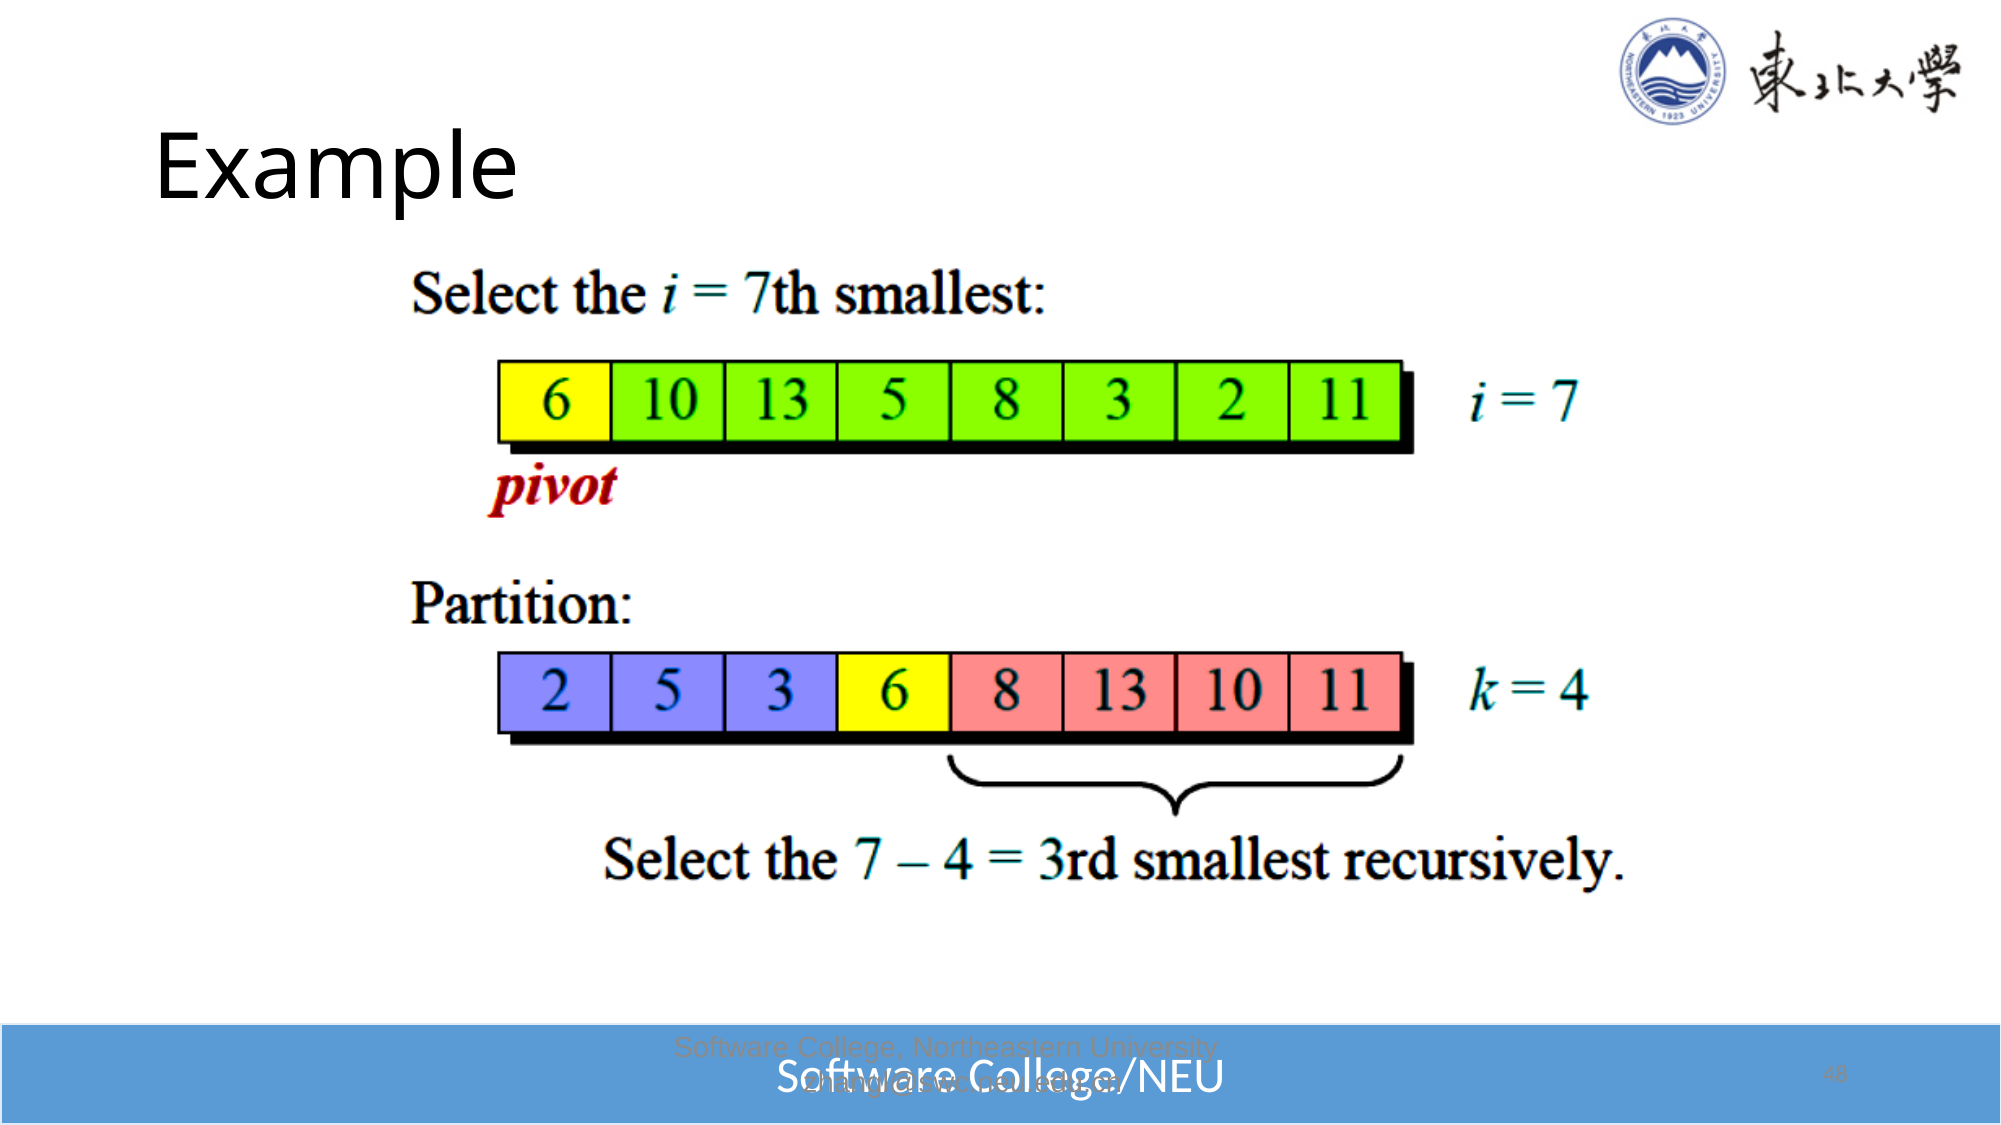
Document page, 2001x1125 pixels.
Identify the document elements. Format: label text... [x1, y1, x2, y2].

footer Software College, Northeastern University zhangl@swc.neu.edu.cn [657, 1024, 1260, 1103]
picture [387, 233, 1660, 917]
picture [1605, 4, 1987, 135]
title Example [137, 59, 1863, 278]
